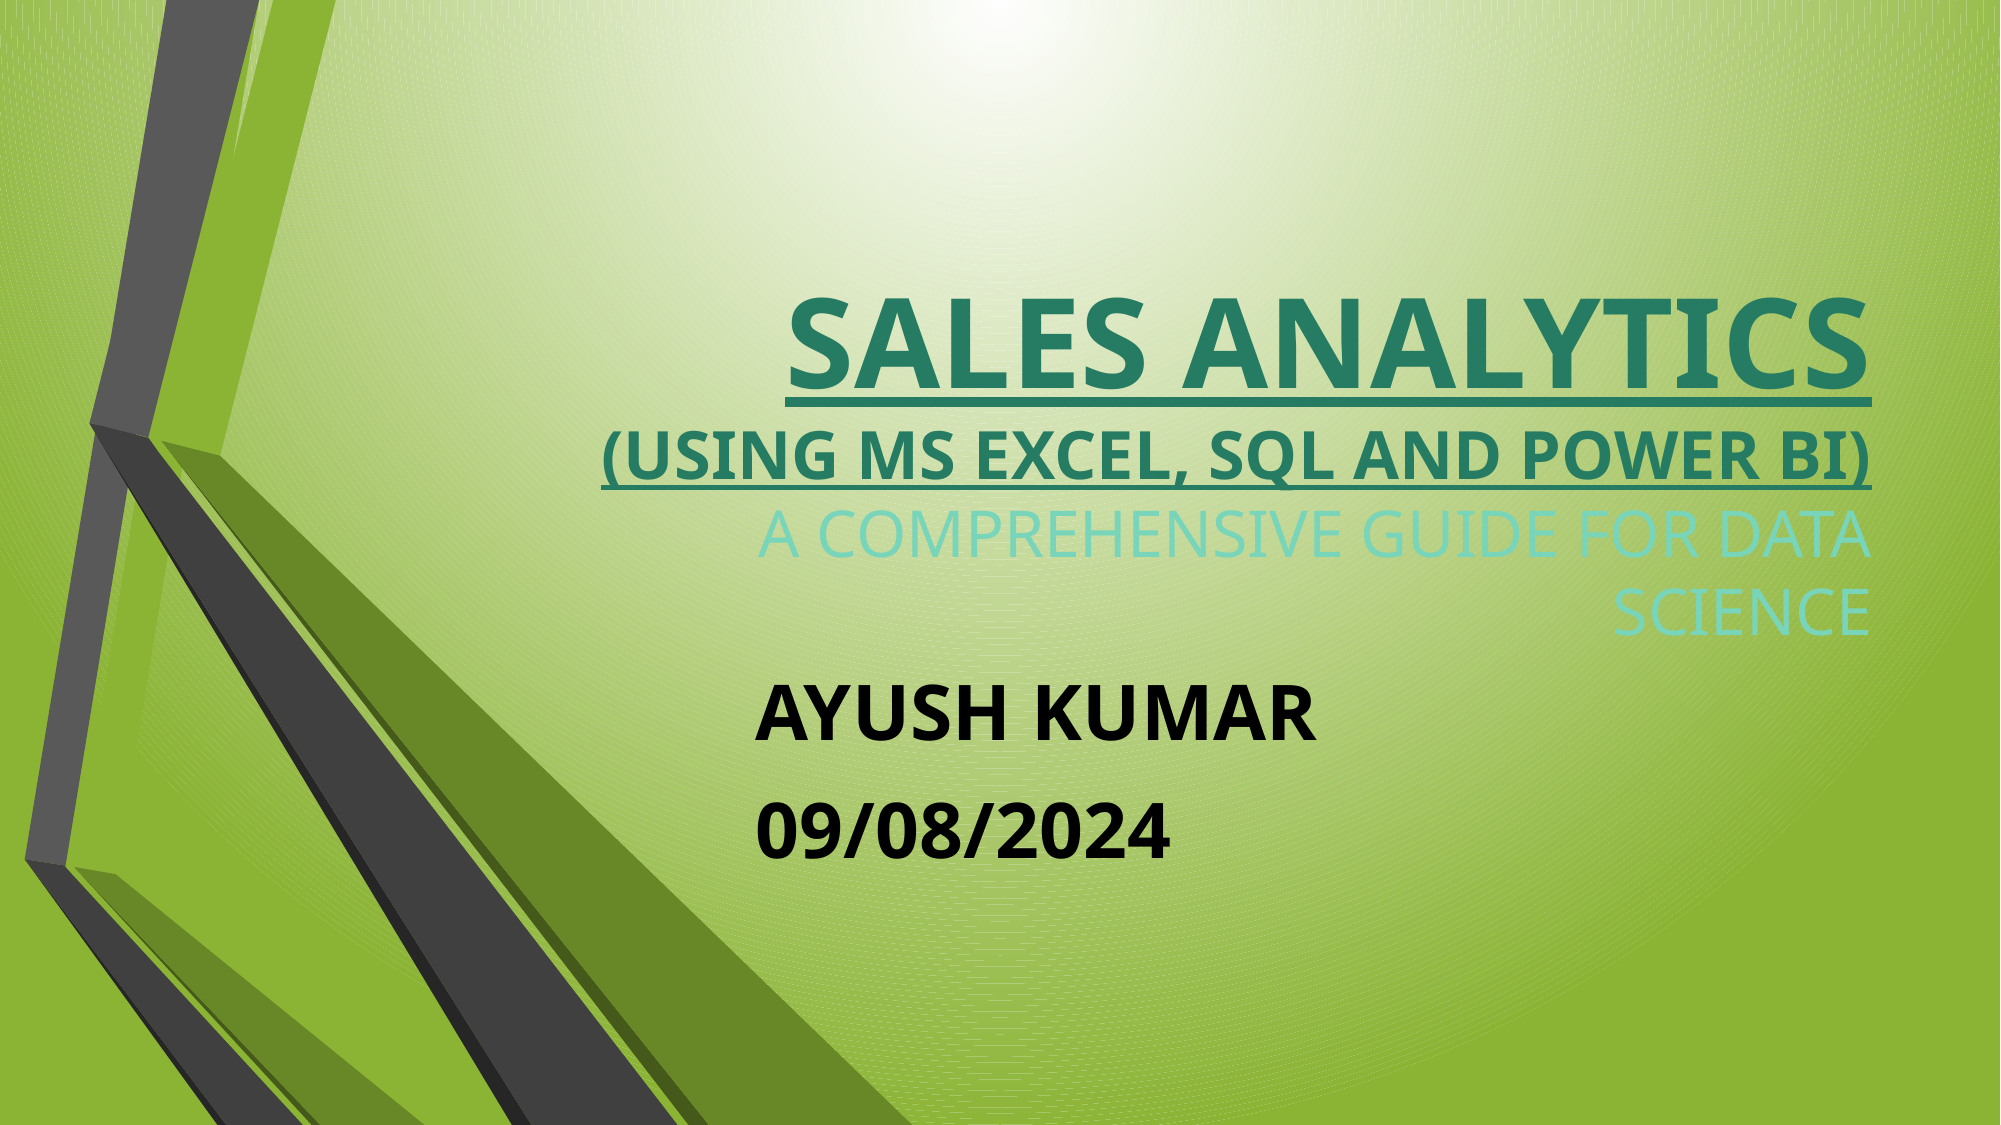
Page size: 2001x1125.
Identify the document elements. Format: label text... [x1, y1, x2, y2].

title SALES ANALYTICS (USING MS EXCEL, SQL AND POWER BI) A COMPREHENSIVE GUIDE FOR DATA SCIENCE [480, 226, 1887, 656]
subtitle AYUSH KUMAR 09/08/2024 [740, 655, 1887, 884]
